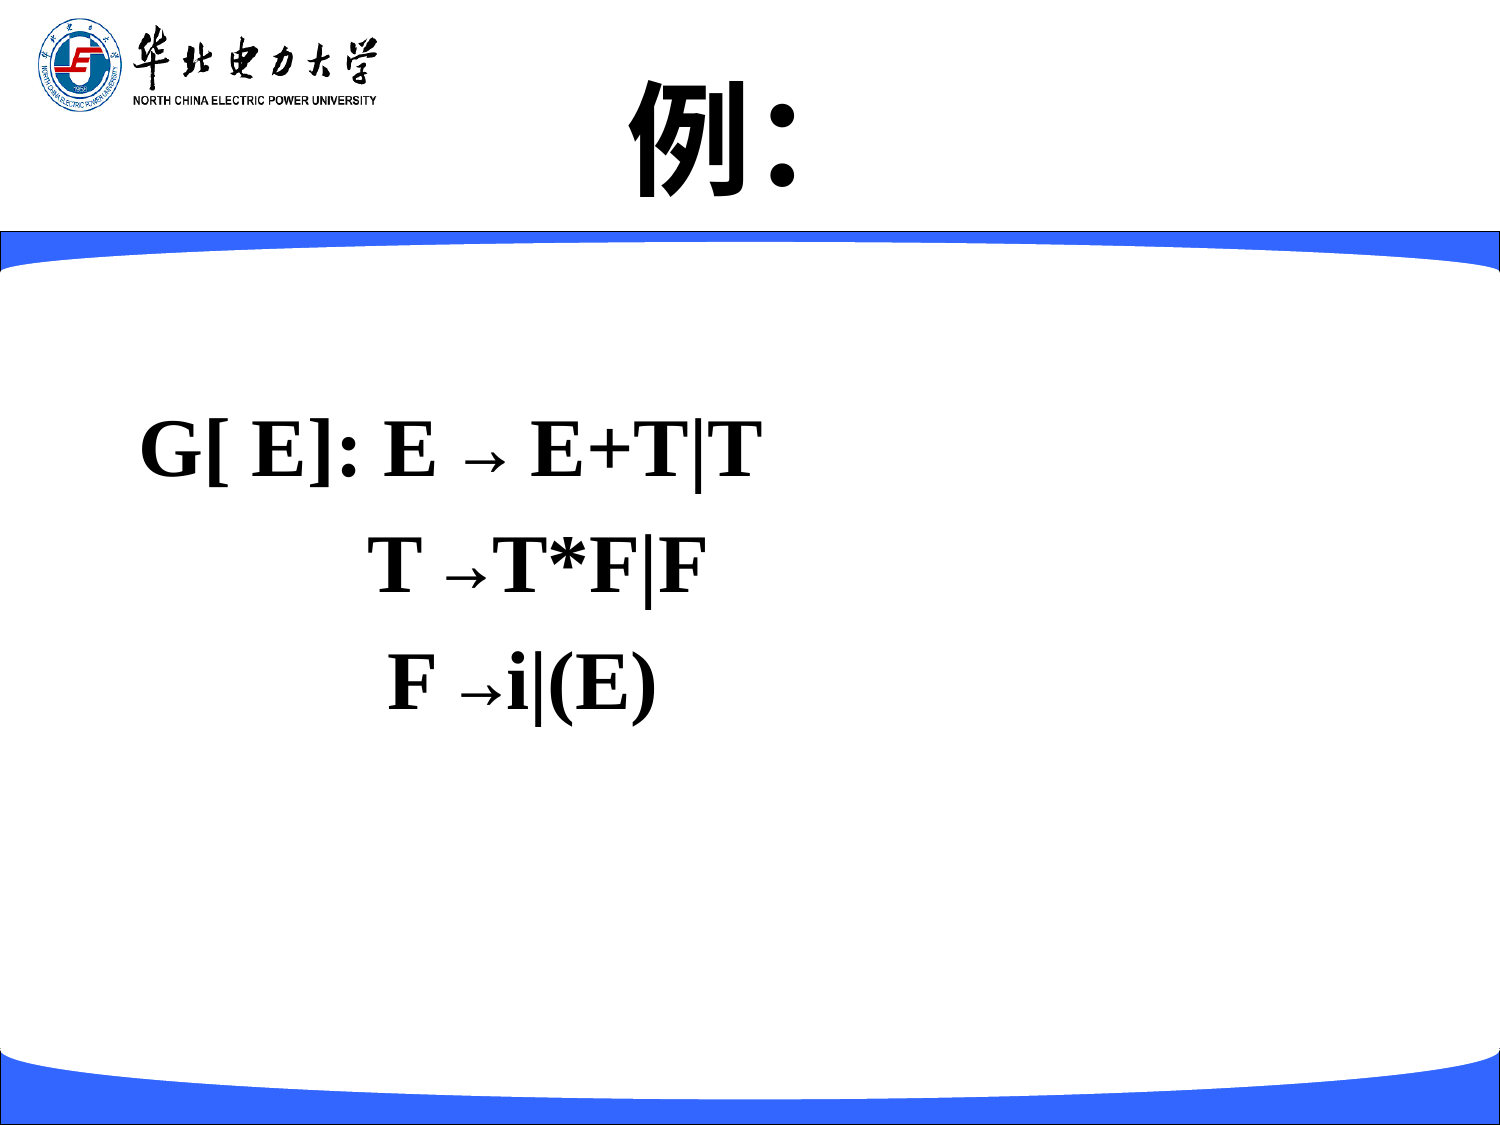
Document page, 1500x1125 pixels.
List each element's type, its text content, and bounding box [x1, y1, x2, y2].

picture [0, 0, 414, 126]
list G[ E]: E → E+T|T T →T*F|F F →i|(E) [123, 385, 883, 789]
title 例： [76, 42, 1427, 231]
